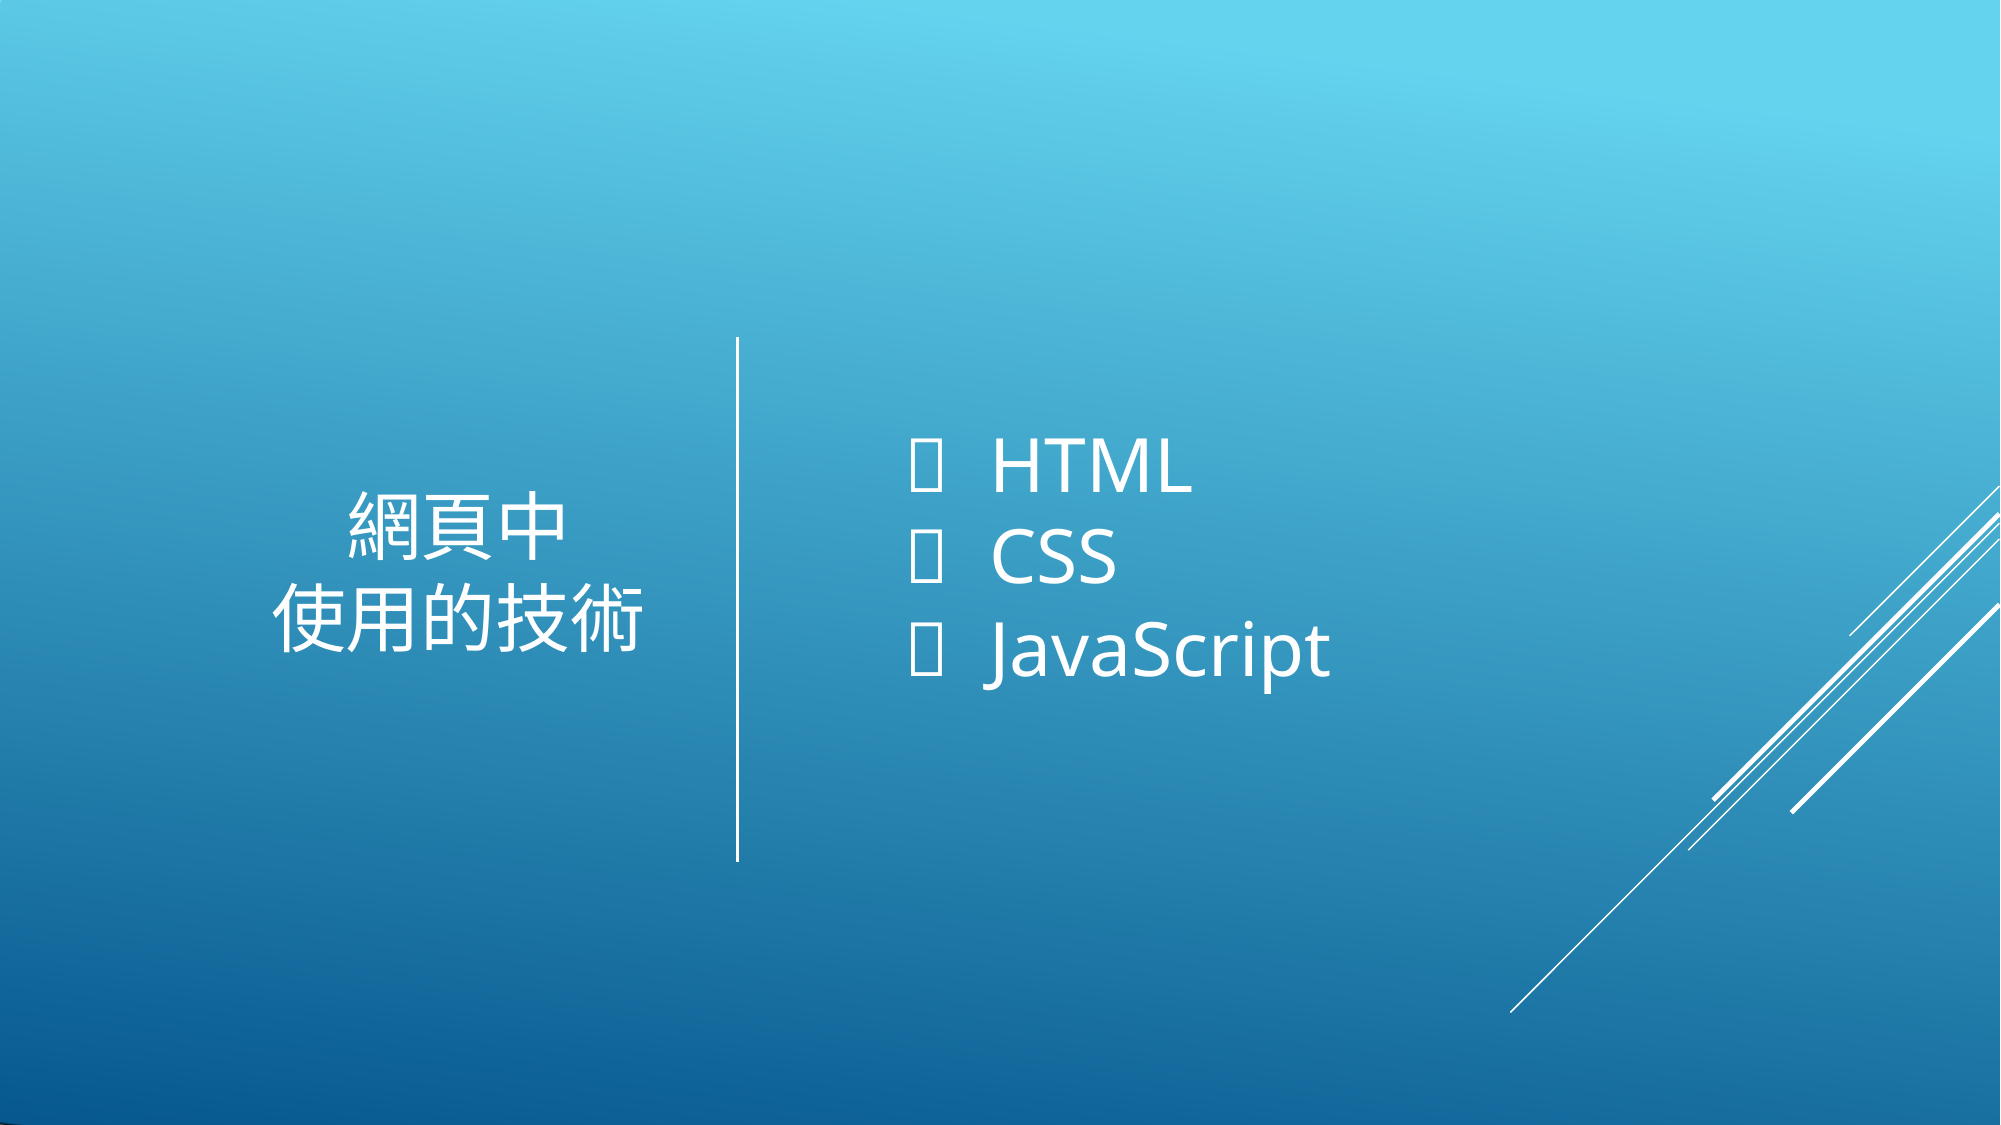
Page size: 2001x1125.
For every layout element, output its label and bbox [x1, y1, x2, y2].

text_box [0, 0, 2000, 1125]
